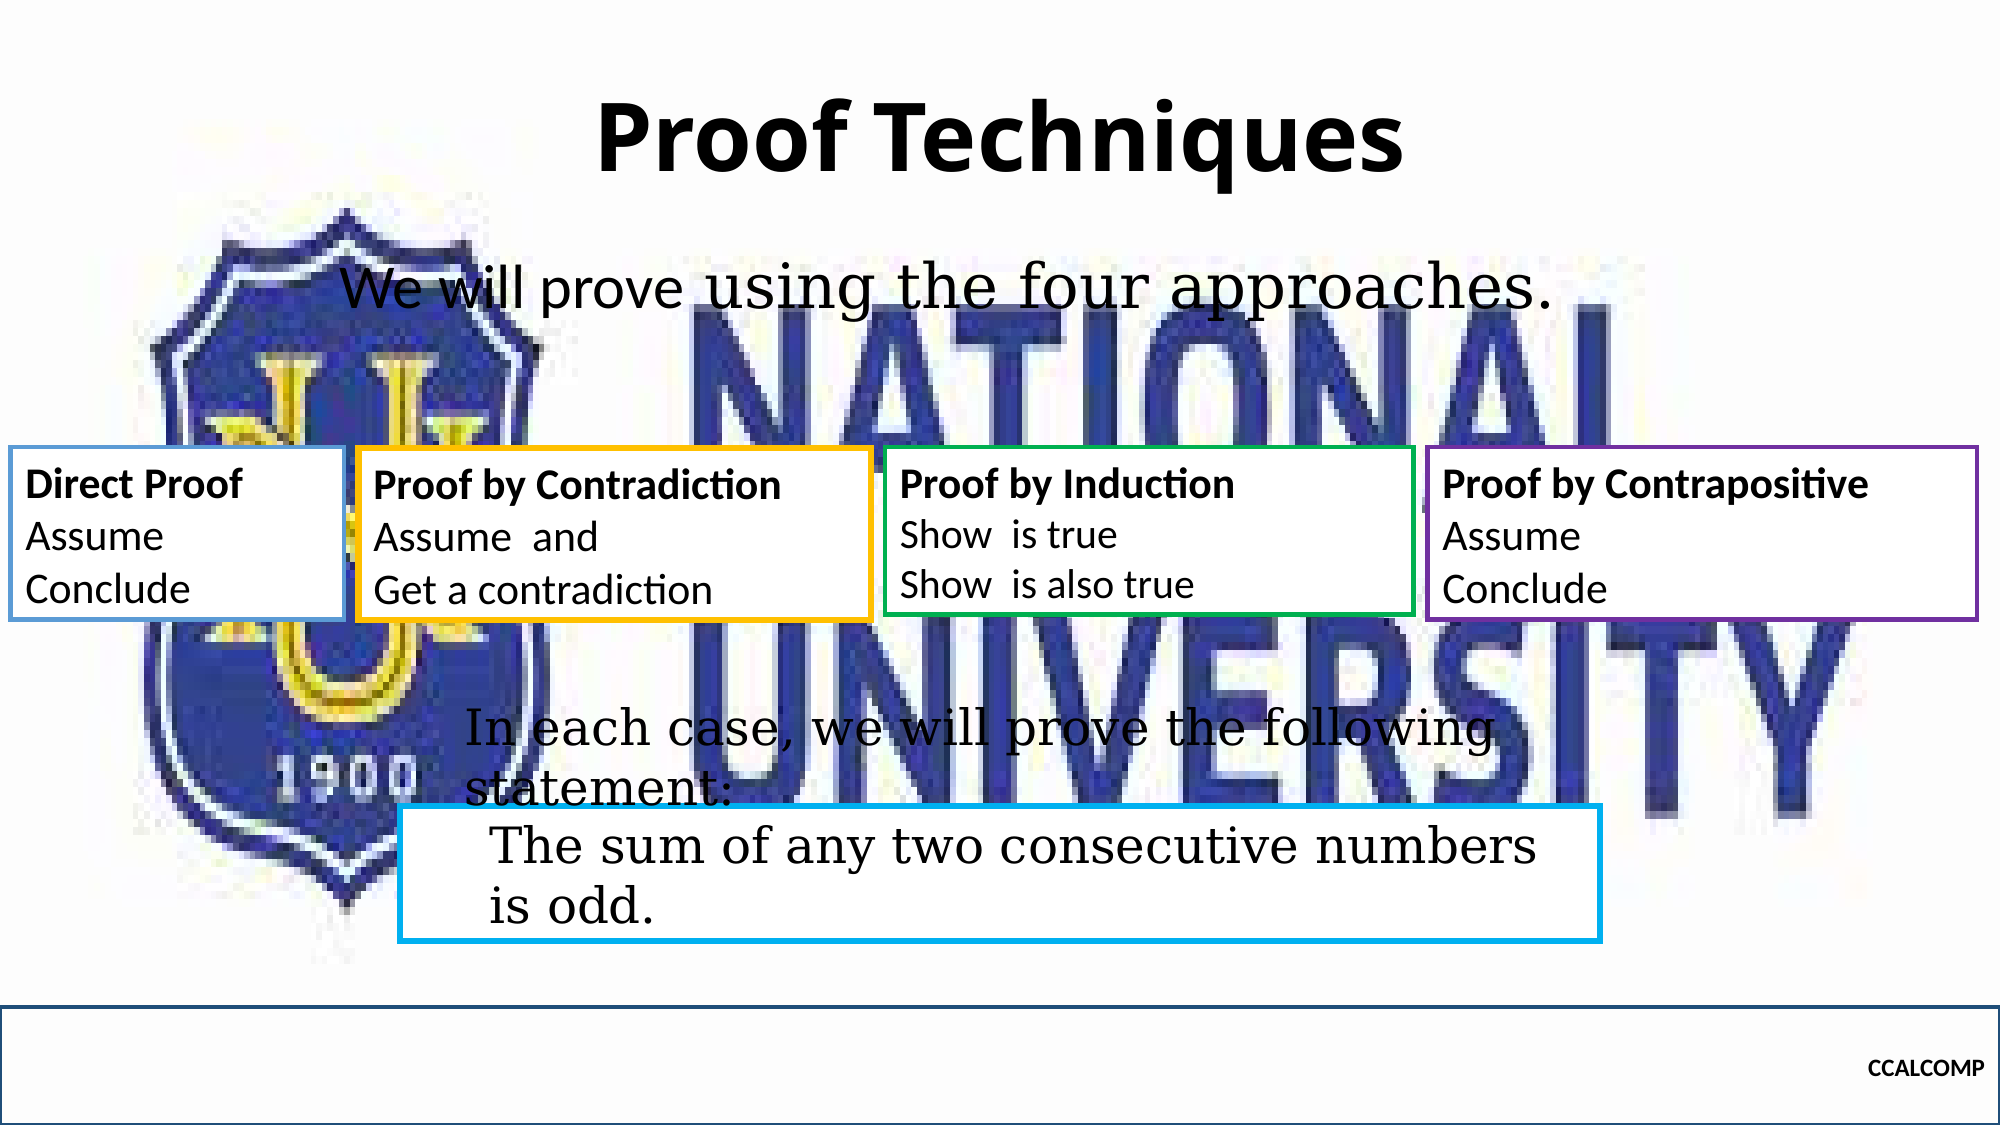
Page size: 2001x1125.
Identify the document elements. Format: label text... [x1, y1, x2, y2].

picture [0, 0, 2000, 1007]
footer CCALCOMP [0, 1007, 2000, 1125]
text_box The sum of any two consecutive numbers is odd. [399, 823, 1601, 942]
text_box In each case, we will prove the following statement: [374, 688, 1626, 823]
title Proof Techniques [249, 81, 1750, 200]
